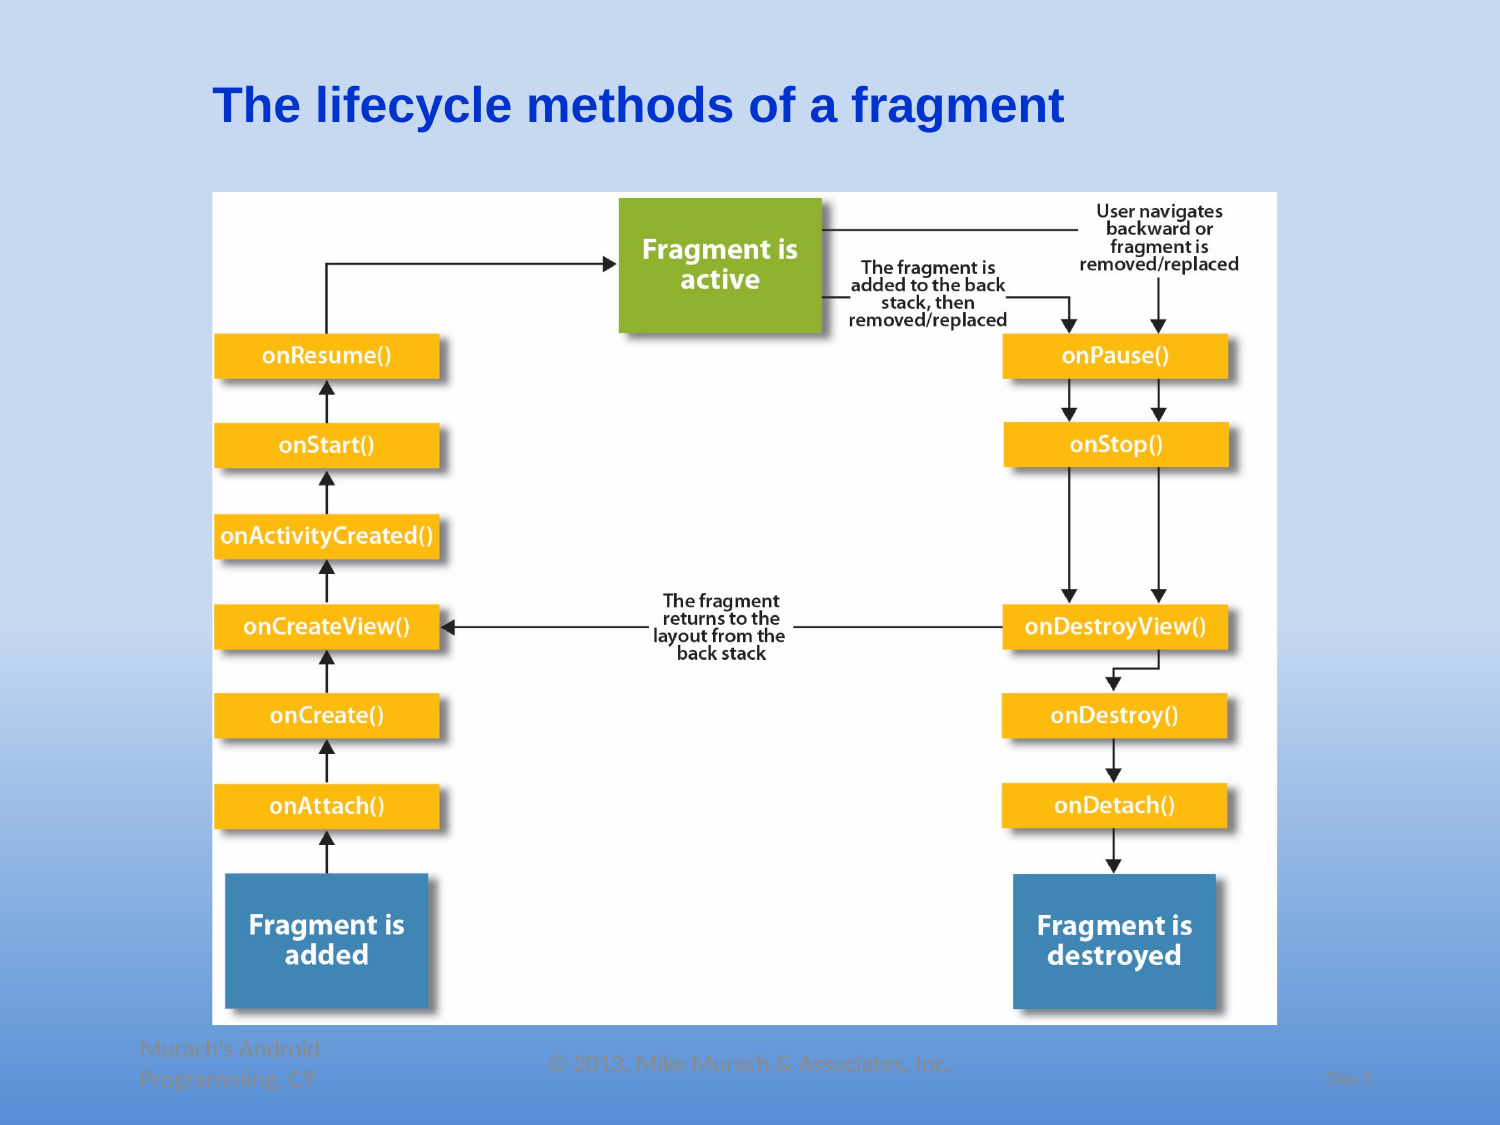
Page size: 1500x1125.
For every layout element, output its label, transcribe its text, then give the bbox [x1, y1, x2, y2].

slide_number Slide 6 [1074, 1025, 1388, 1100]
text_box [212, 75, 1356, 150]
picture [212, 192, 1278, 1026]
footer © 2013, Mike Murach & Associates, Inc. [474, 1034, 1025, 1100]
slide_number Murach's Android Programming, C9 [125, 1025, 450, 1100]
